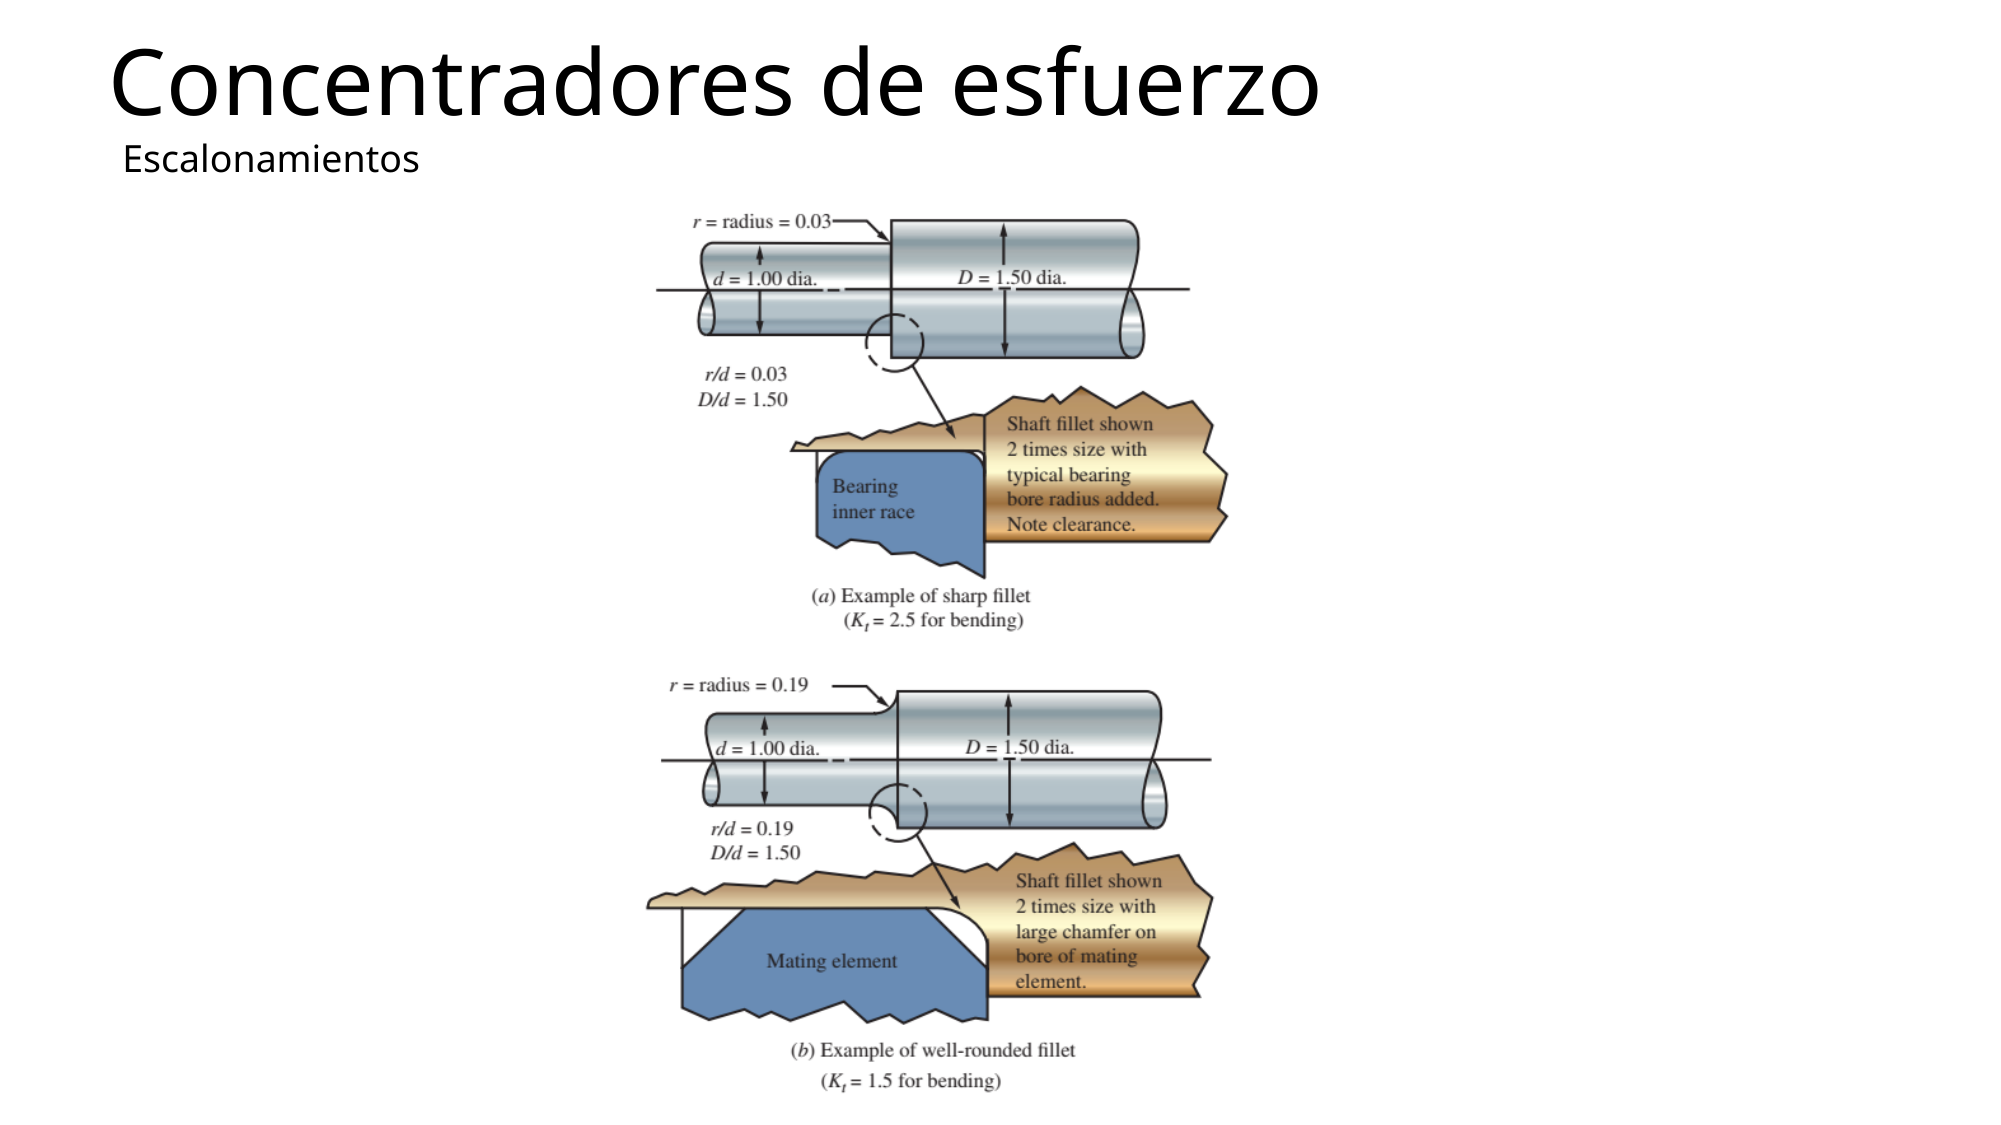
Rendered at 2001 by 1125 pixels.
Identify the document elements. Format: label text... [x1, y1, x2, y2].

text_box Escalonamientos [107, 127, 918, 187]
picture [604, 181, 1259, 1109]
text_box Concentradores de esfuerzo [94, 16, 1452, 142]
